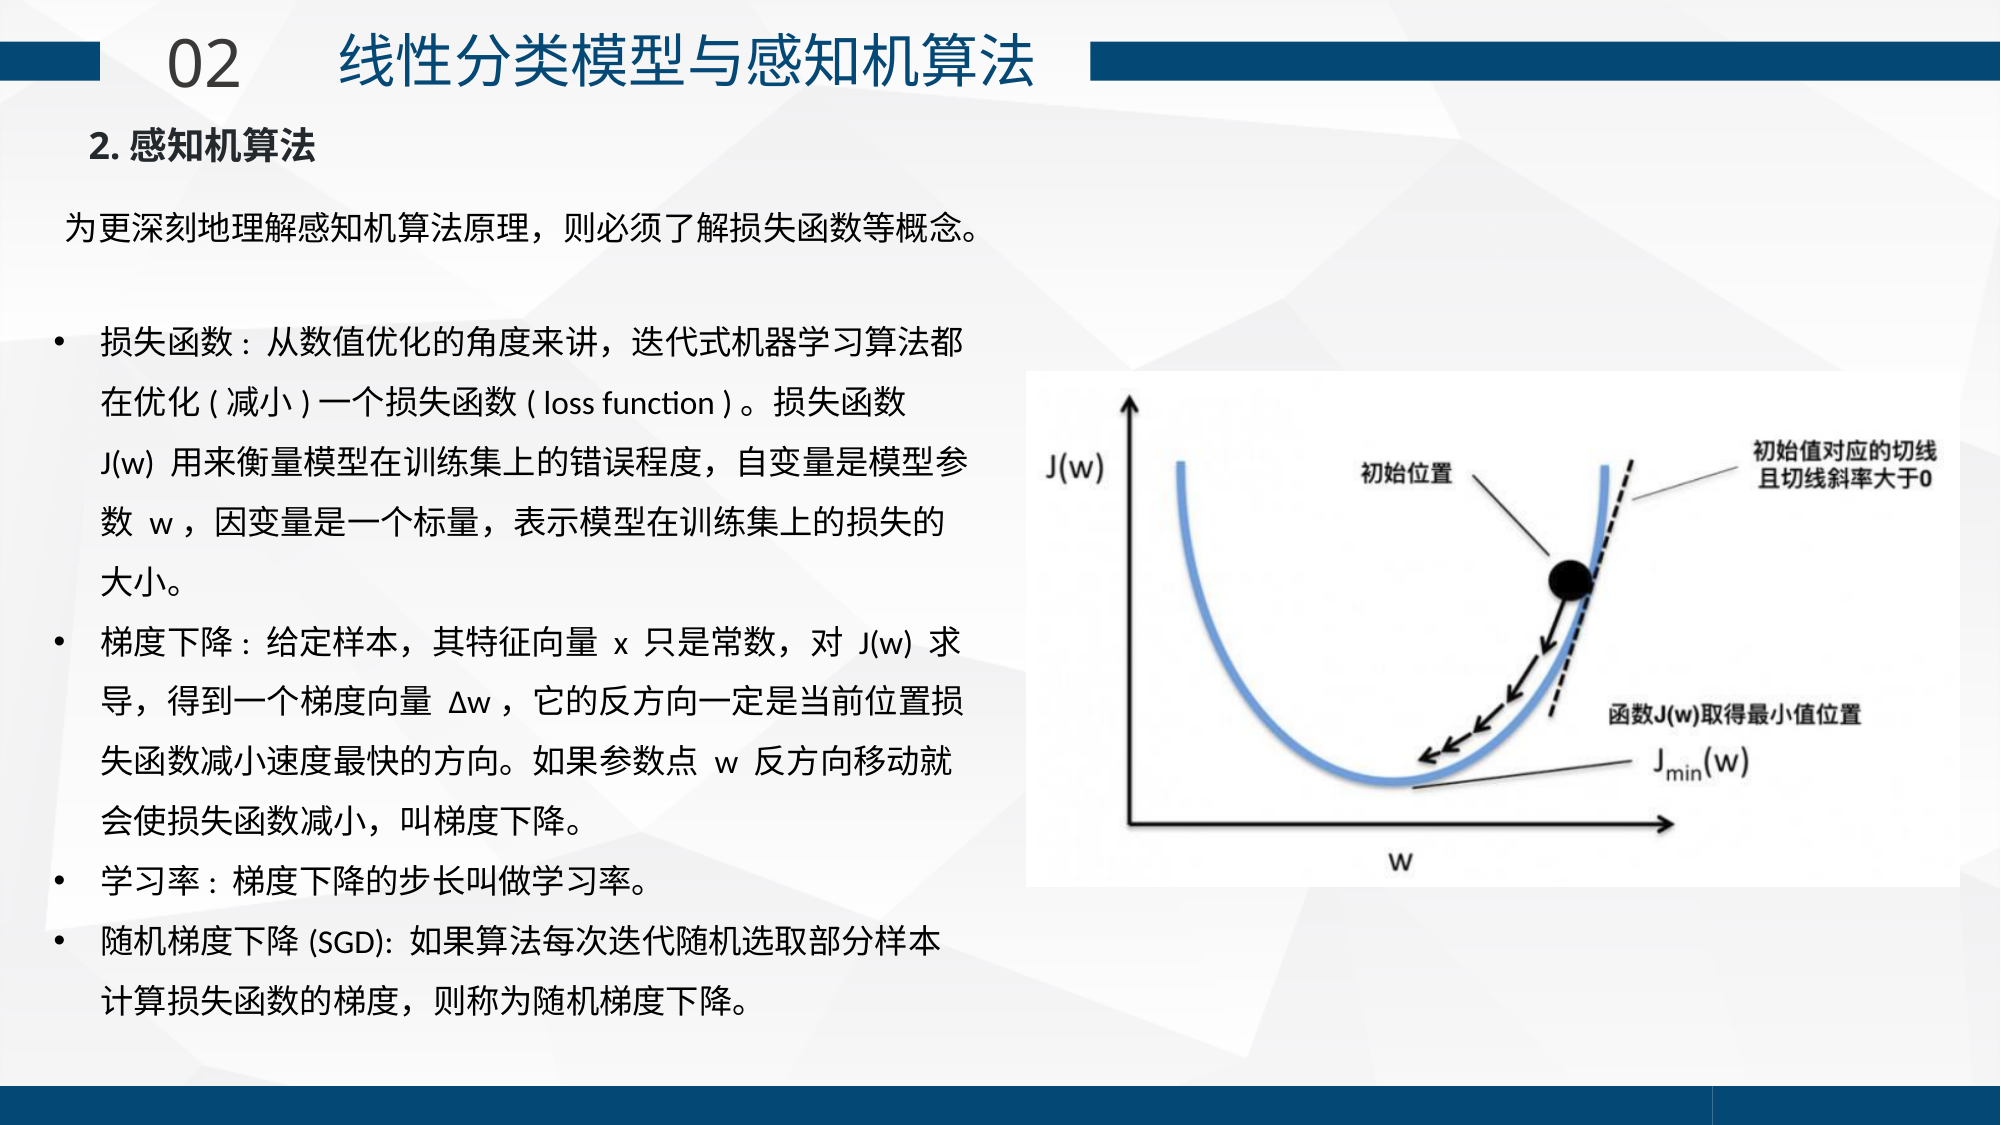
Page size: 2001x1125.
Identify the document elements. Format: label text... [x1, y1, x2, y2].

text_box [1713, 1085, 2000, 1125]
text_box [0, 41, 90, 82]
picture [0, 0, 2001, 1125]
text_box [1192, 41, 2000, 82]
text_box 损失函数: 从数值优化的角度来讲，迭代式机器学习算法都在优化(减小)一个损失函数( loss function )。损失函数 J(w) 用来衡量模型在训练集上的错误程度，自变量是模型参数 w，因变量是一个标量，表示模型在训练集上的损失的大小。 梯度下降: 给定样本，其特征向量 x 只是常数，对 J(w) 求导，得到一个梯度向量 Δw，它的反方向一定是当前位置损失函数减小速度最快的方向。如果参数点 w 反方向移动就会使损失函数减小，叫梯度下降。 学习率: 梯度下降的步长叫做学习率。 随机梯度下降(SGD): 如果算法每次迭代随机选取部分样本计算损失函数的梯度，则称为随机梯度下降。 [38, 294, 989, 1028]
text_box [90, 13, 1192, 110]
text_box 为更深刻地理解感知机算法原理，则必须了解损失函数等概念。 [49, 199, 1192, 255]
text_box 2.感知机算法 [73, 114, 333, 174]
text_box [0, 1085, 1713, 1125]
